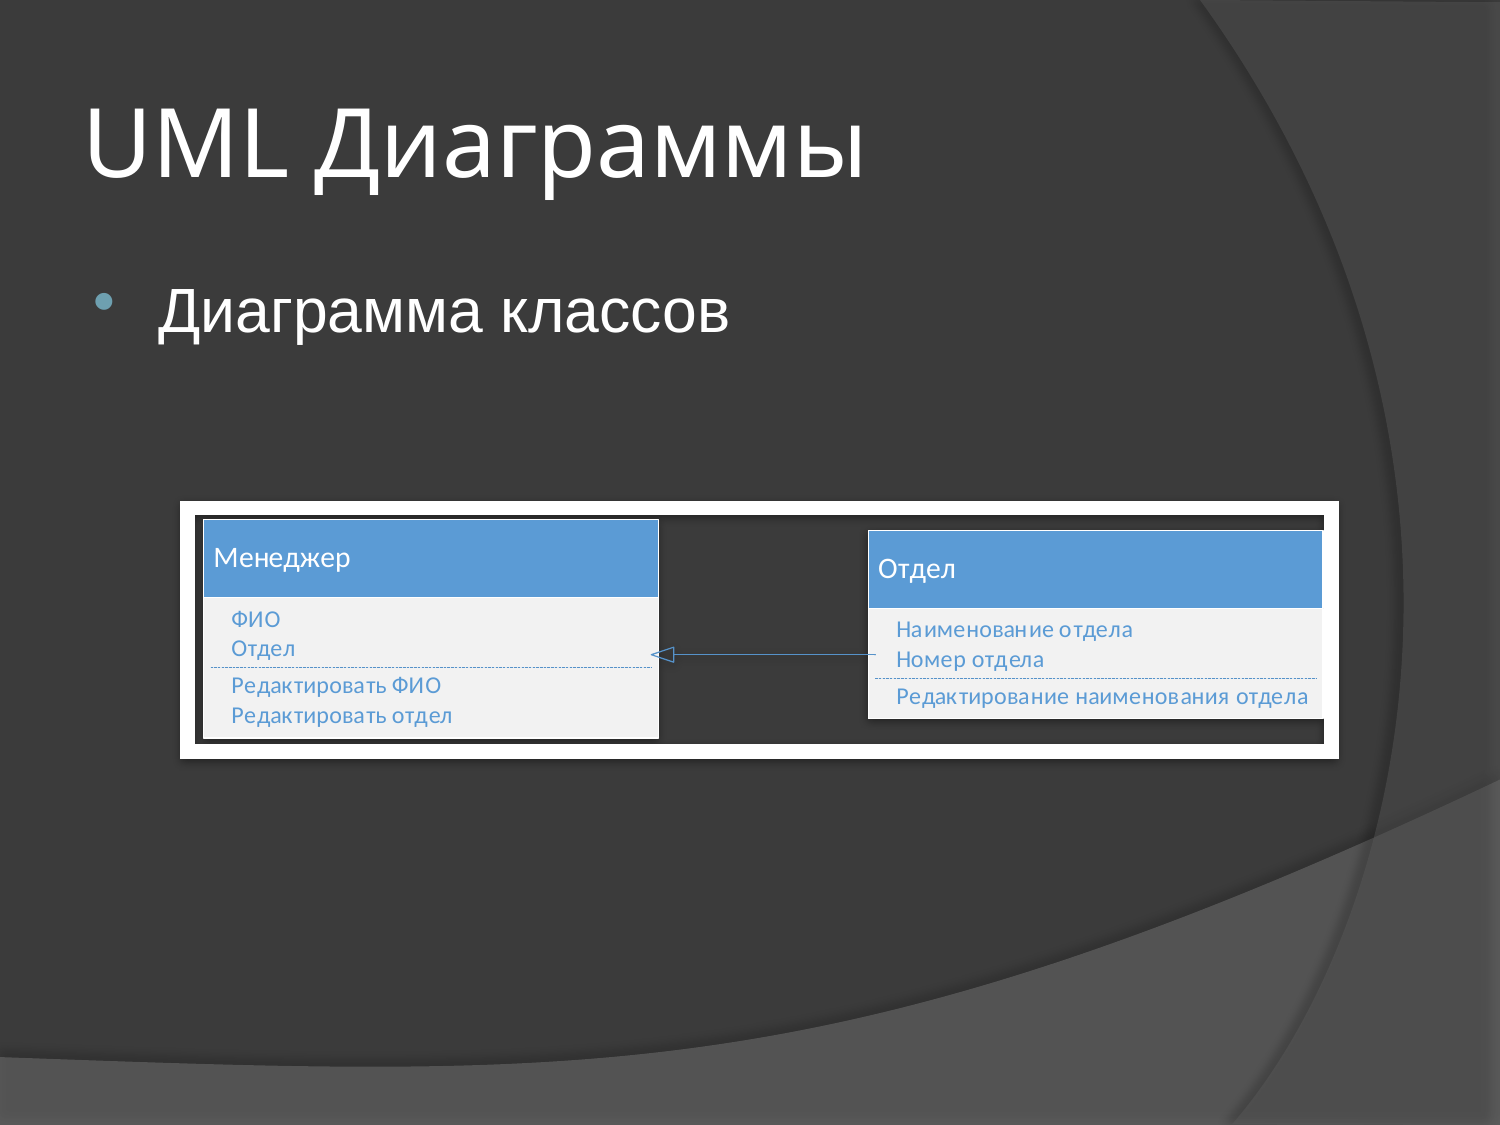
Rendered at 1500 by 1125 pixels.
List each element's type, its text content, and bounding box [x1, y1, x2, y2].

list Диаграмма классов [75, 262, 1300, 1005]
picture [194, 514, 1325, 745]
title UML Диаграммы [75, 45, 1300, 233]
